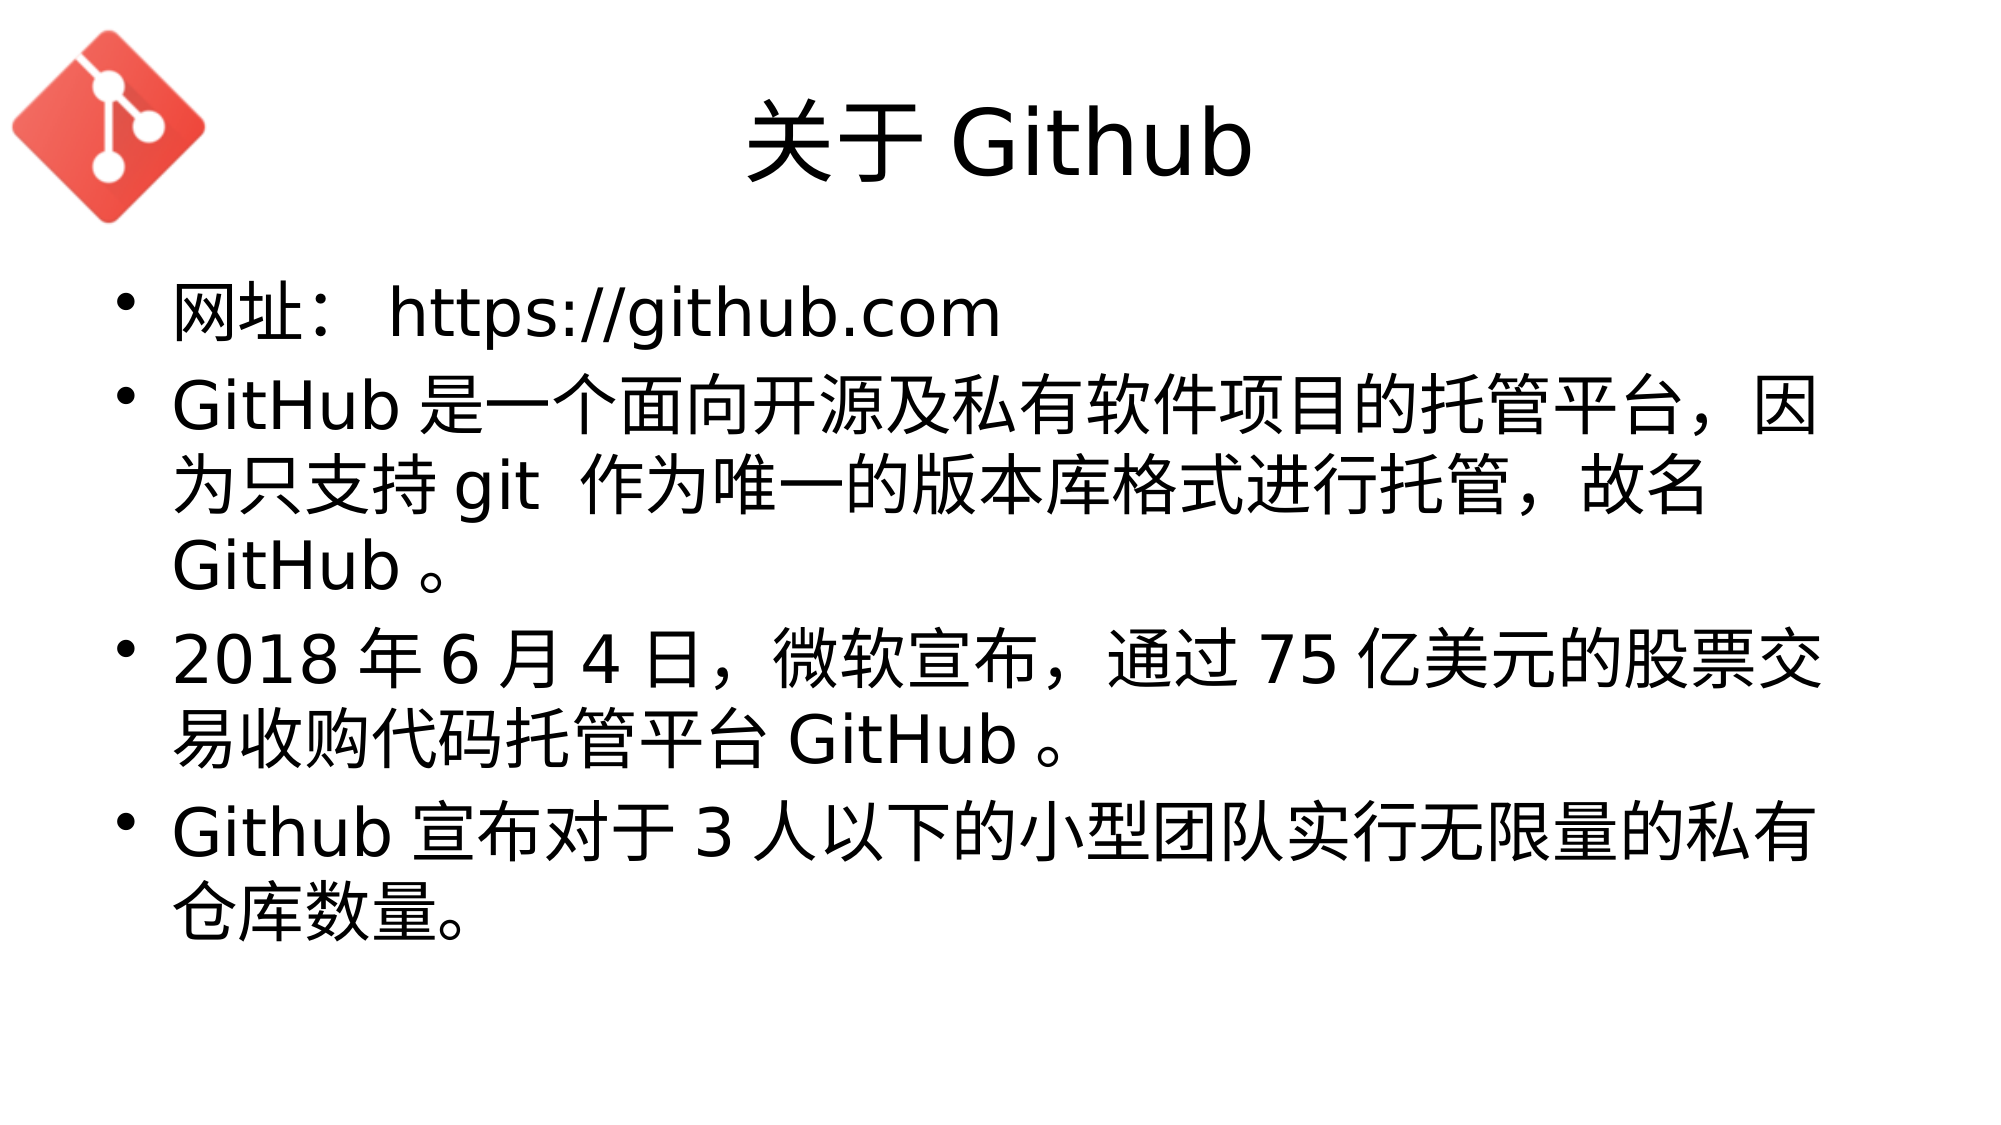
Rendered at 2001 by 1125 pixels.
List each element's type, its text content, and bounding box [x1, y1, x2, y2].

picture [3, 21, 215, 233]
list 网址：https://github.com GitHub是一个面向开源及私有软件项目的托管平台，因为只支持git 作为唯一的版本库格式进行托管，故名GitHub。 2018年6月4日，微软宣布，通过75亿美元的股票交易收购代码托管平台GitHub。 Github宣布对于3人以下的小型团队实行无限量的私有仓库数量。 [99, 262, 1901, 1006]
title 关于Github [99, 44, 1901, 233]
